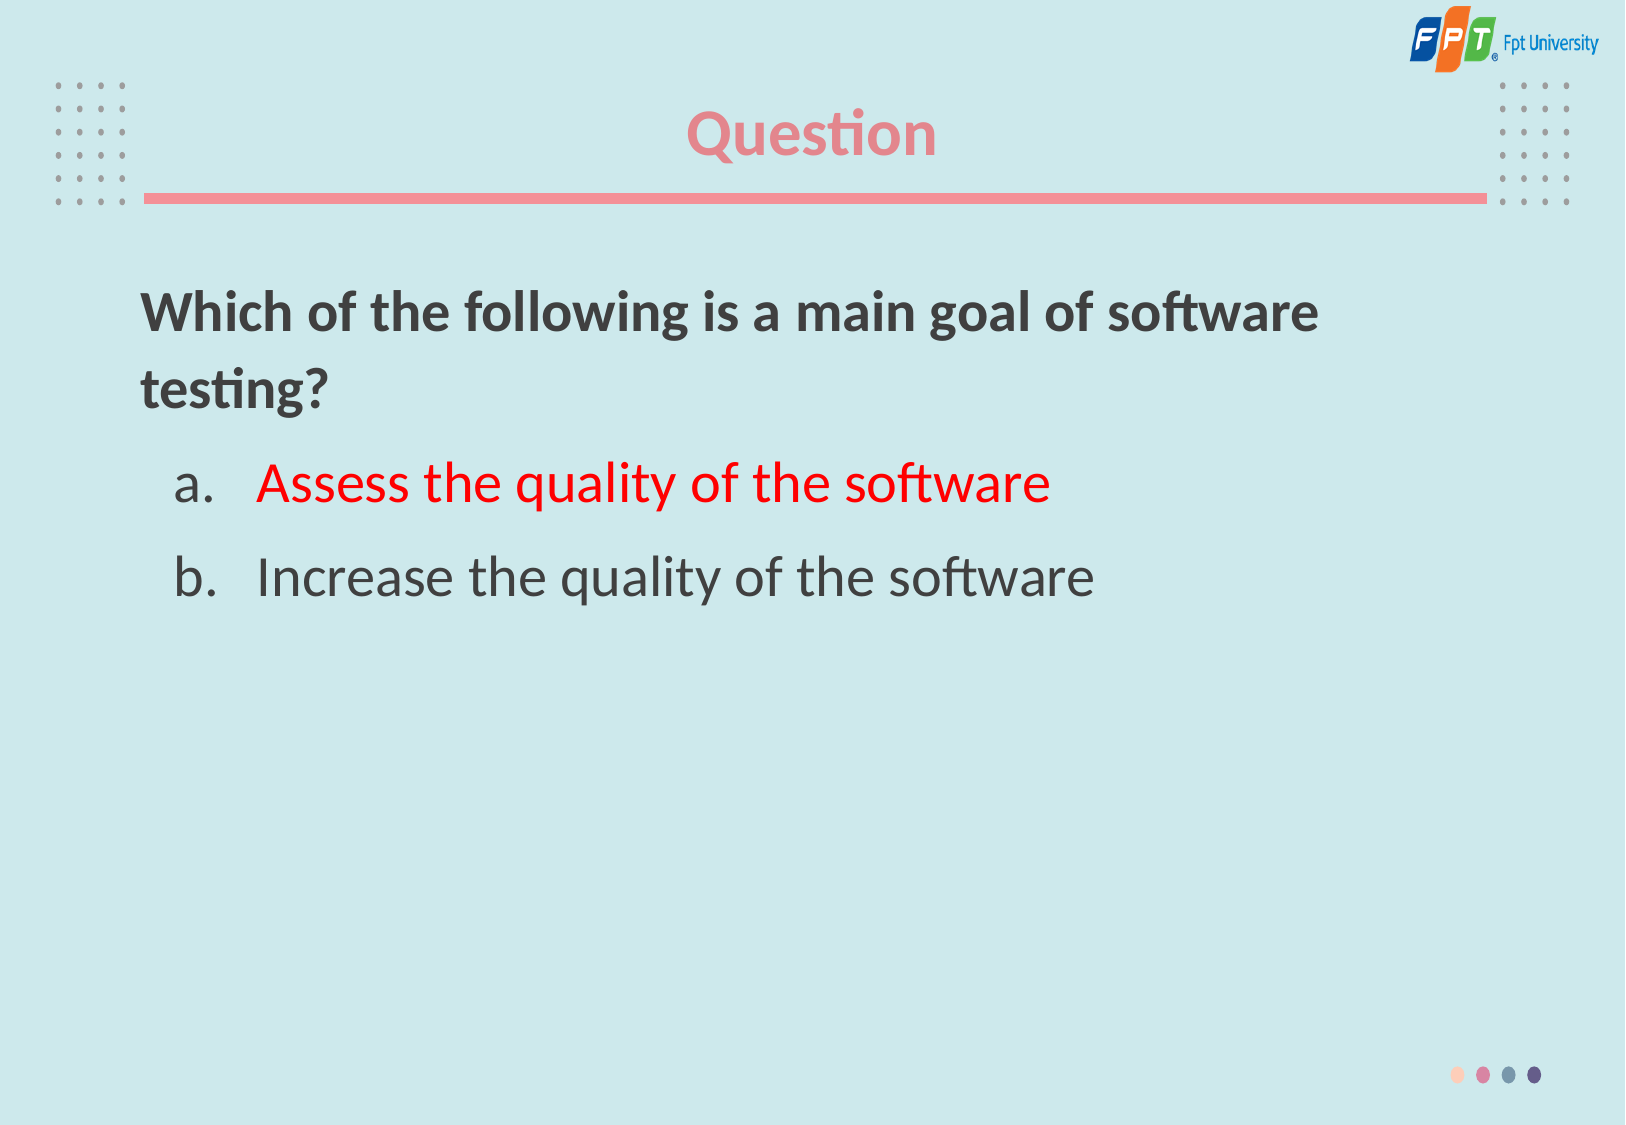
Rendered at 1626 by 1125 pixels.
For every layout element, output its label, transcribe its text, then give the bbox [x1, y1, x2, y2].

picture [1383, 6, 1624, 88]
title Question [111, 60, 1514, 208]
list Which of the following is a main goal of software testing? Assess the quality of the software Increase the quality of the software [125, 259, 1514, 1014]
